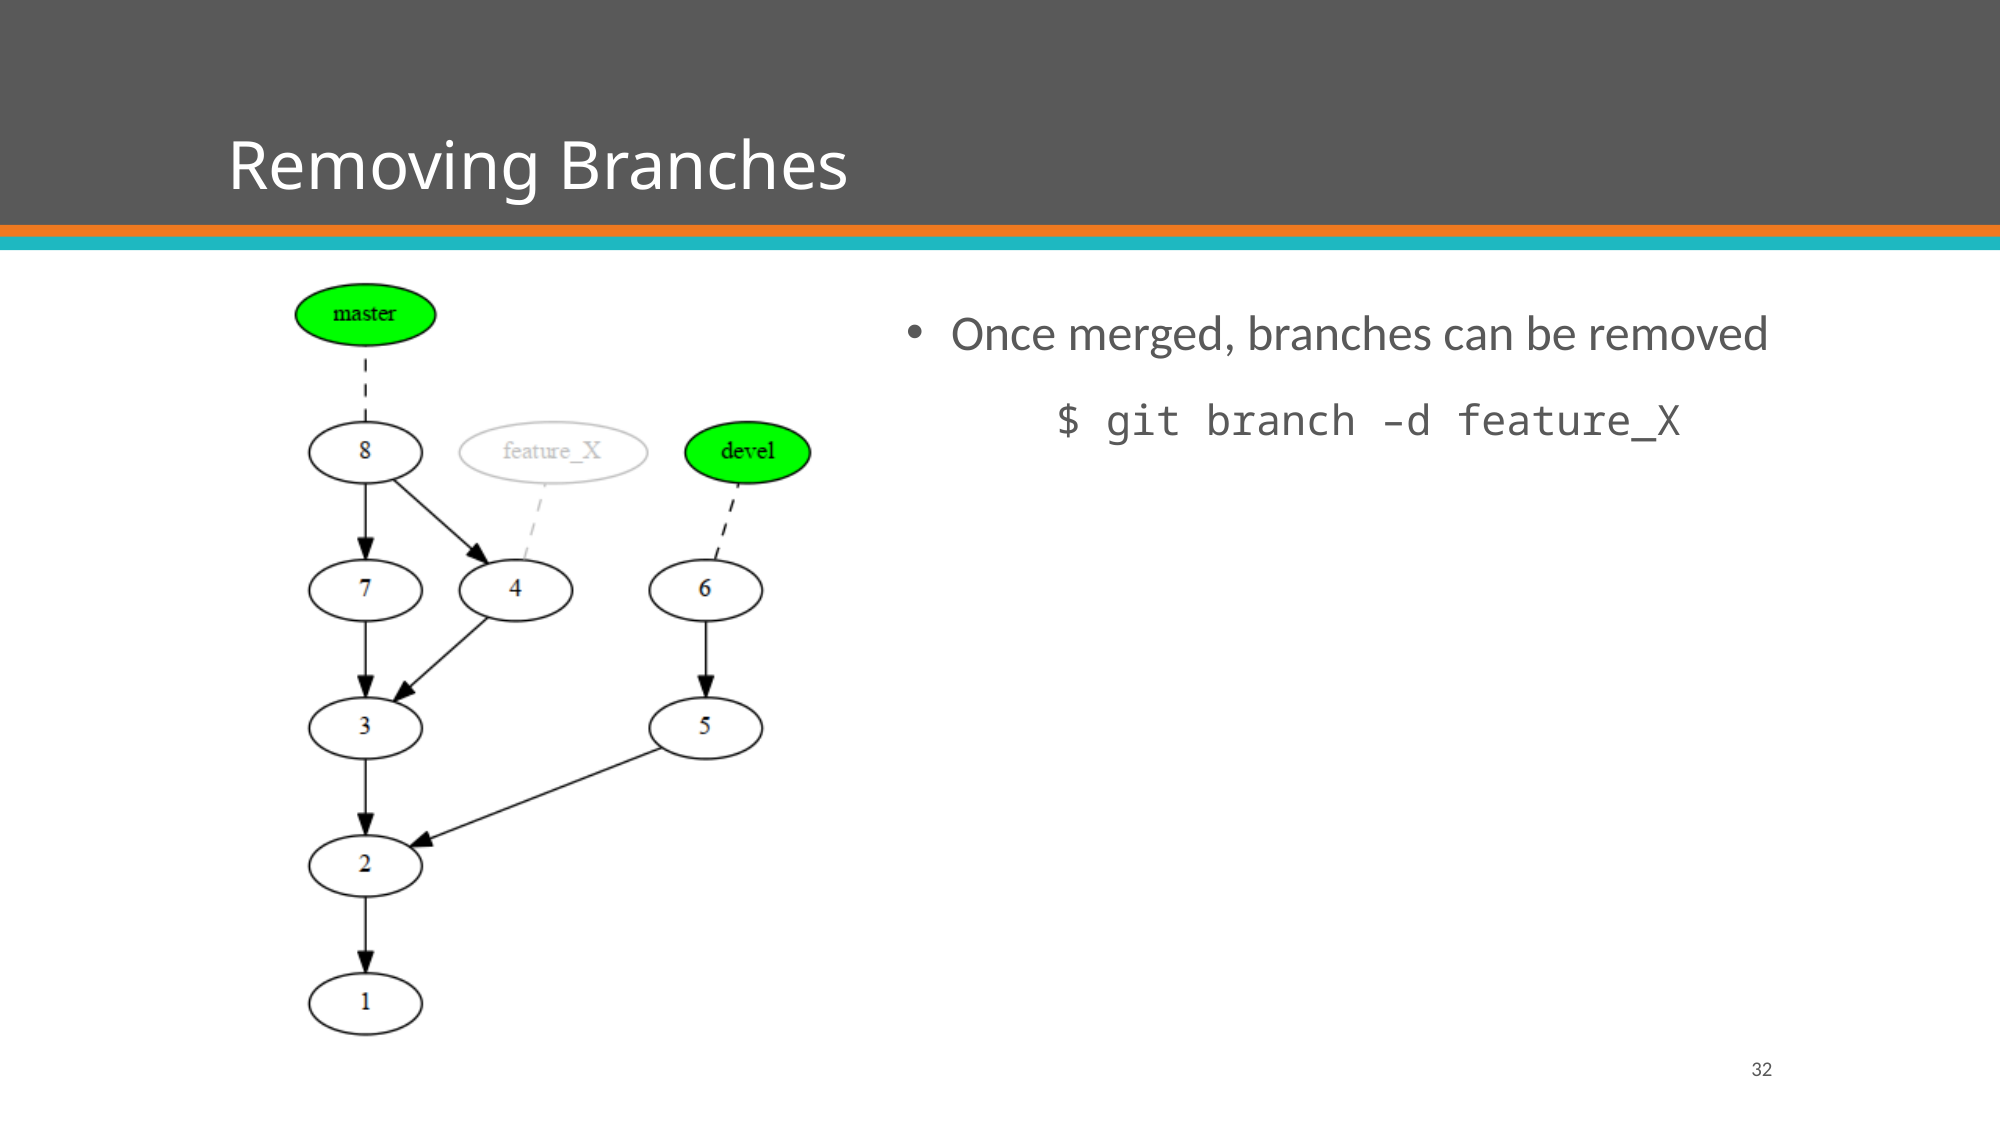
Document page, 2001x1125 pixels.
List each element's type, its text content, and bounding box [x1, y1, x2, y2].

slide_number 32 [1562, 1045, 1788, 1091]
title Removing Branches [212, 41, 1788, 212]
picture [284, 263, 821, 1049]
list Once merged, branches can be removed $ git branch –d feature_X [890, 299, 1788, 1013]
